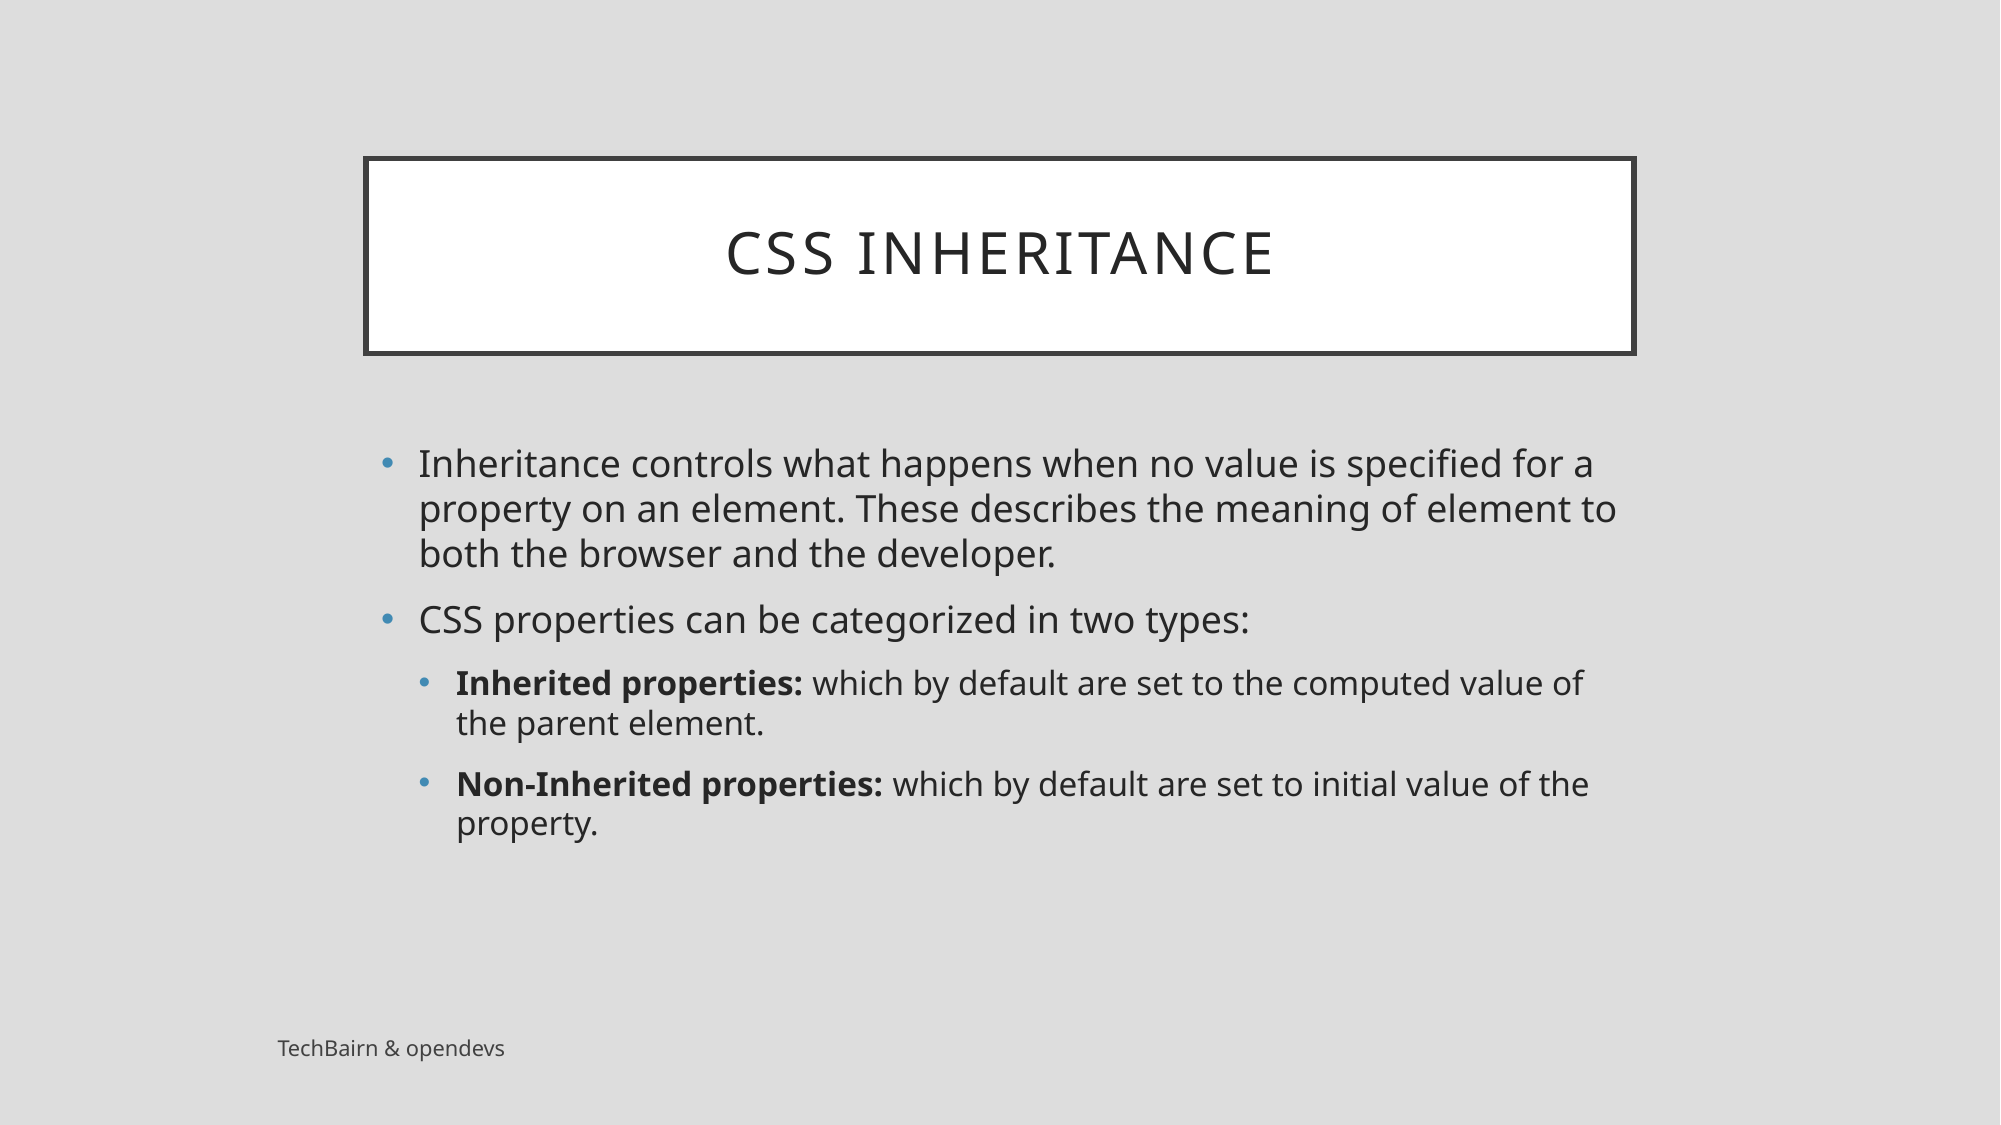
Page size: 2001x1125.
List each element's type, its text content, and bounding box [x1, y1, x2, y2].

footer TechBairn & opendevs [262, 1023, 1231, 1076]
title CSS Inheritance [363, 156, 1637, 356]
list Inheritance controls what happens when no value is specified for a property on an element. These describes the meaning of element to both the browser and the developer. CSS properties can be categorized in two types: Inherited properties: which by default are set to the computed value of the parent element. Non-Inherited properties: which by default are set to initial value of the property. [366, 432, 1634, 822]
